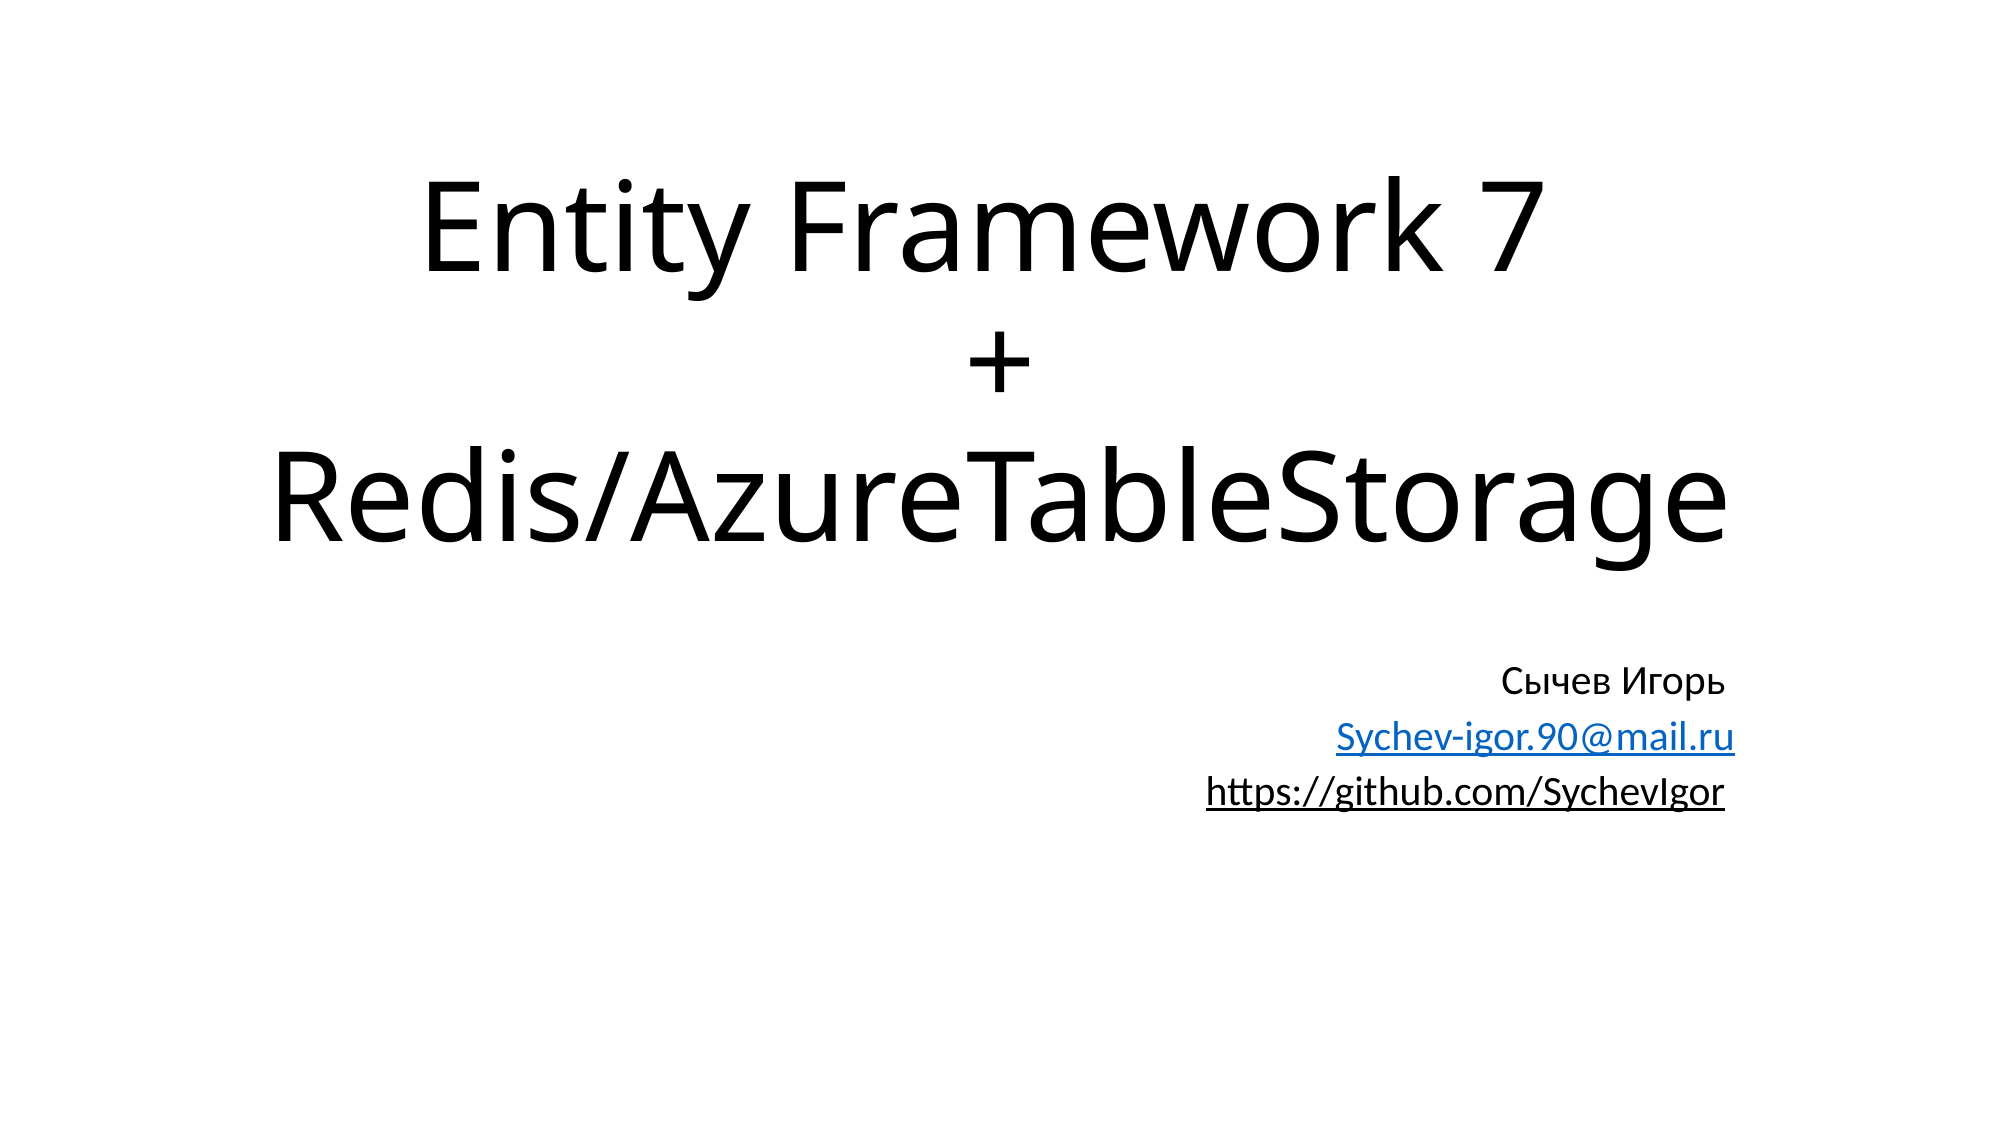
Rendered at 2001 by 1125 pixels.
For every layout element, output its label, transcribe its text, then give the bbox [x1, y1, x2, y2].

title Entity Framework 7 + Redis/AzureTableStorage [249, 184, 1750, 576]
subtitle Сычев Игорь Sychev-igor.90@mail.ru https://github.com/SychevIgor [249, 590, 1750, 863]
